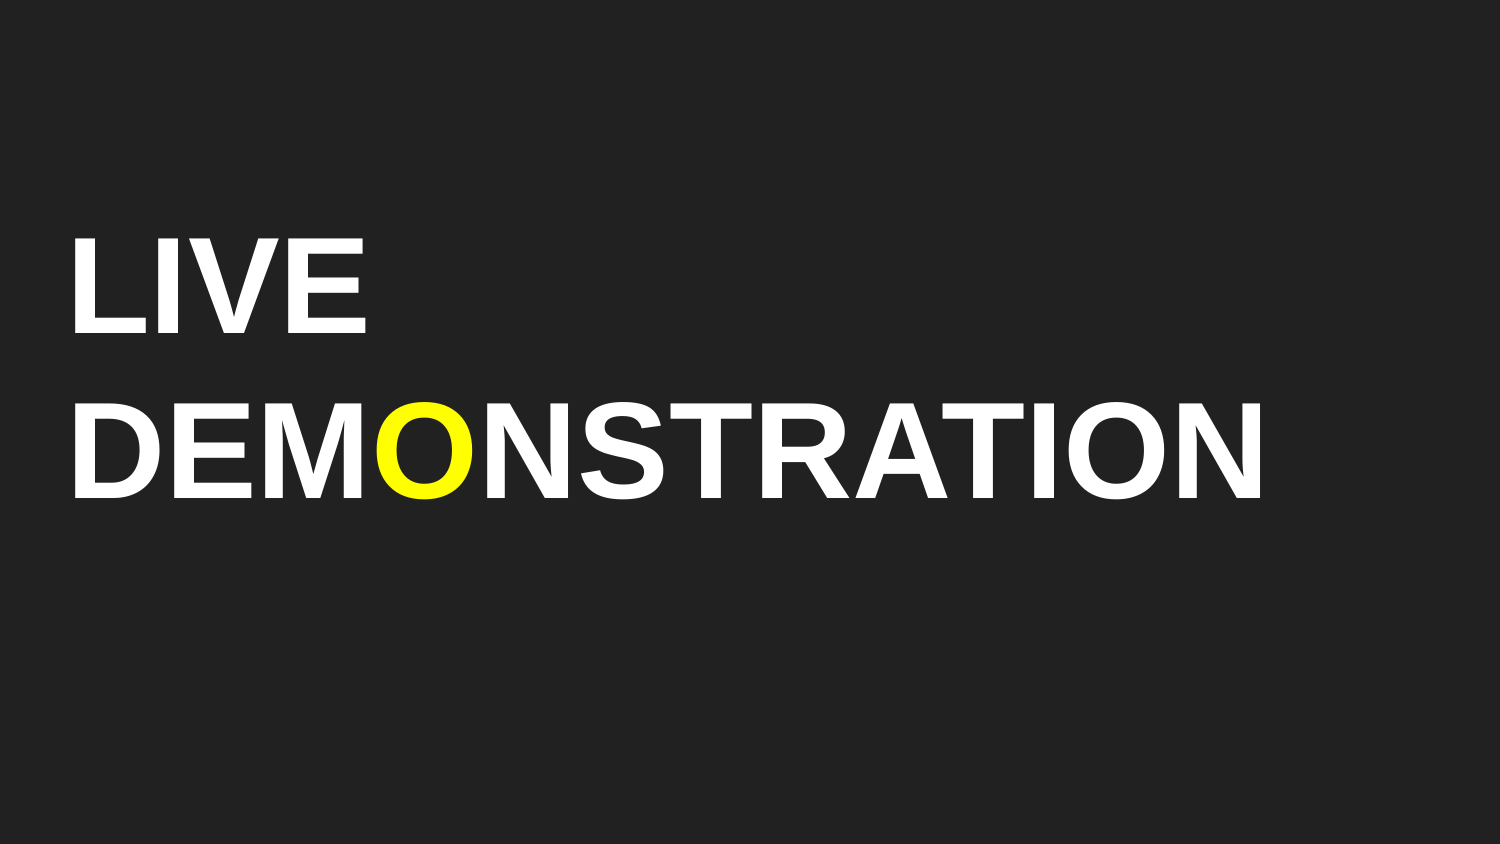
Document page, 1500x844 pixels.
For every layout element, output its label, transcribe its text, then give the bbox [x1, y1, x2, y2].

title LIVE DEMONSTRATION [51, 180, 1449, 664]
